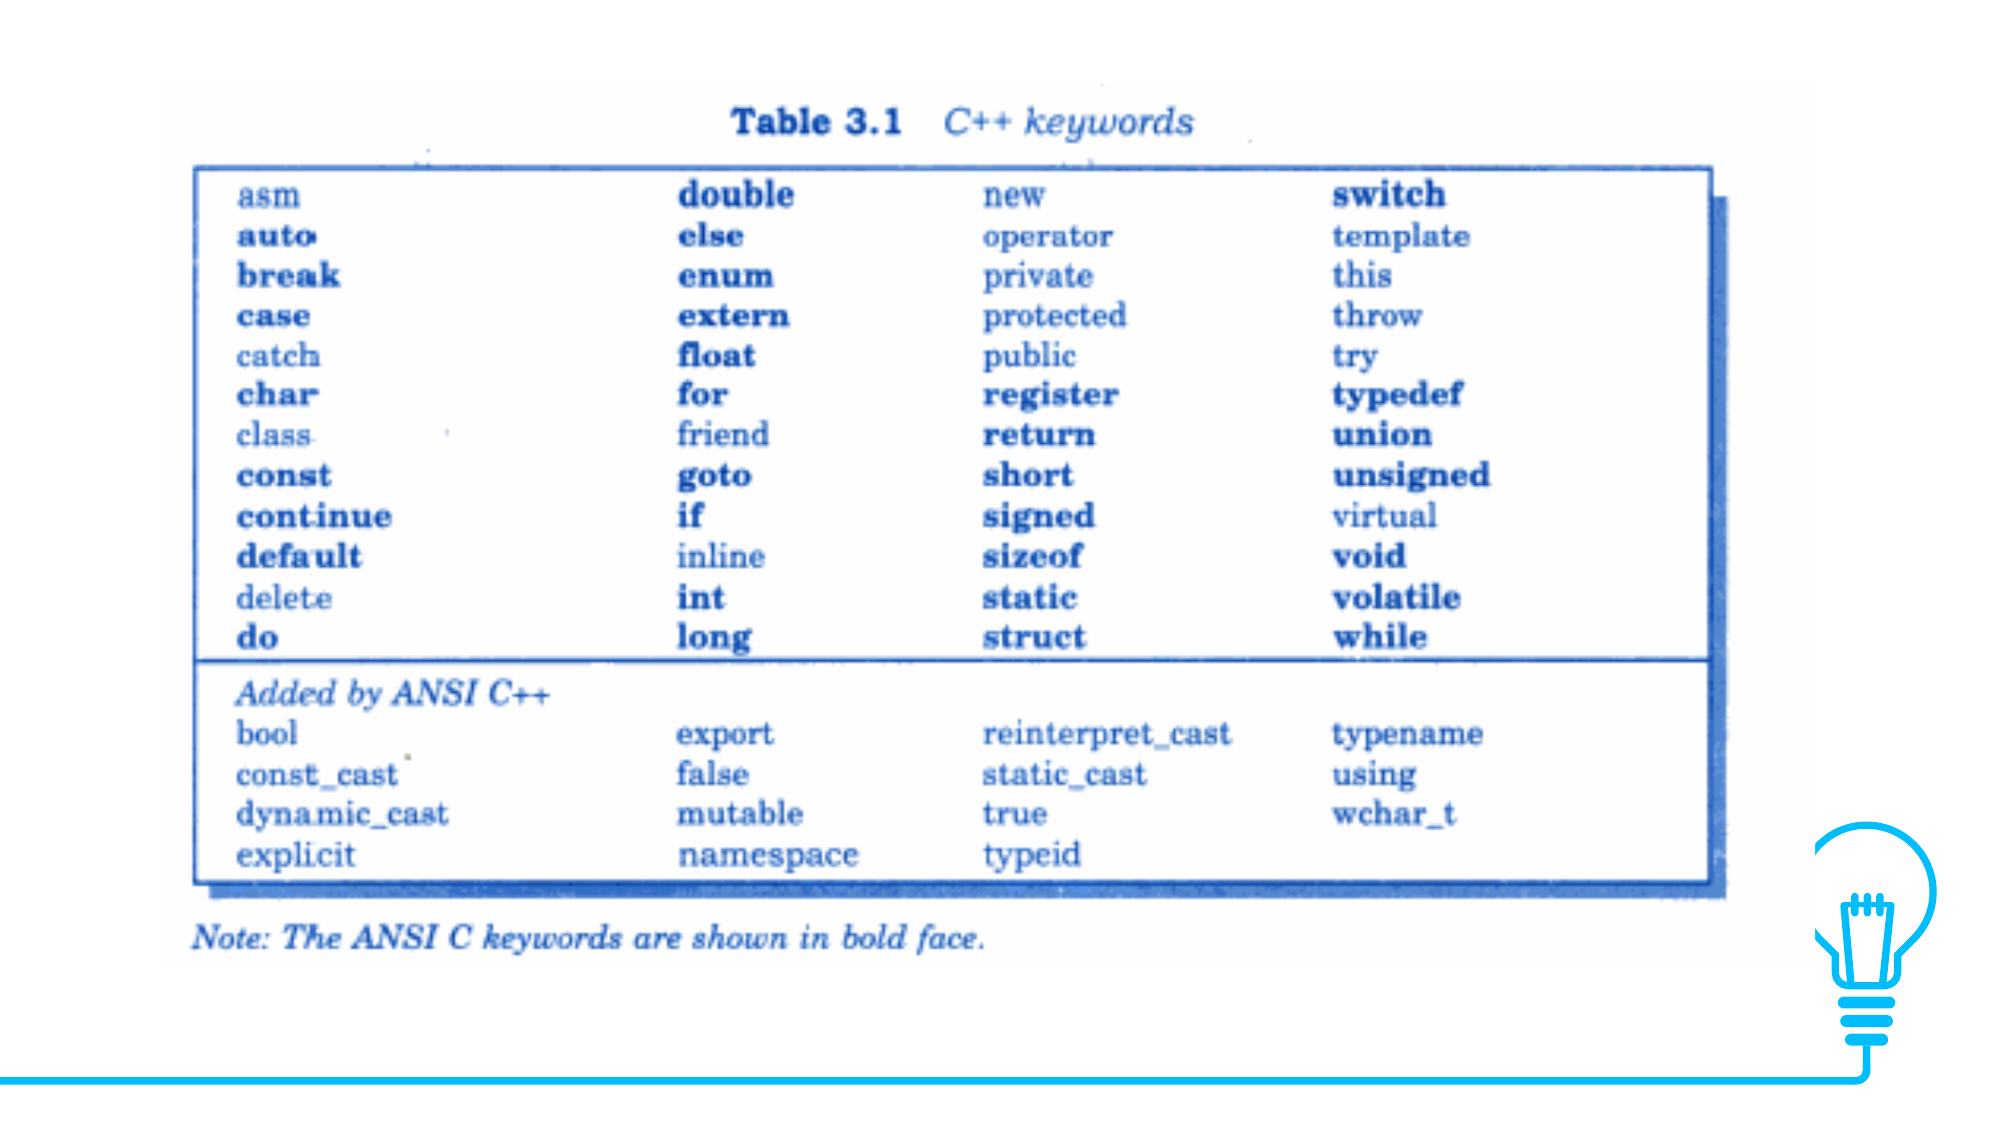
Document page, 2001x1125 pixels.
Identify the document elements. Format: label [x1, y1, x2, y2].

picture [159, 84, 1817, 969]
